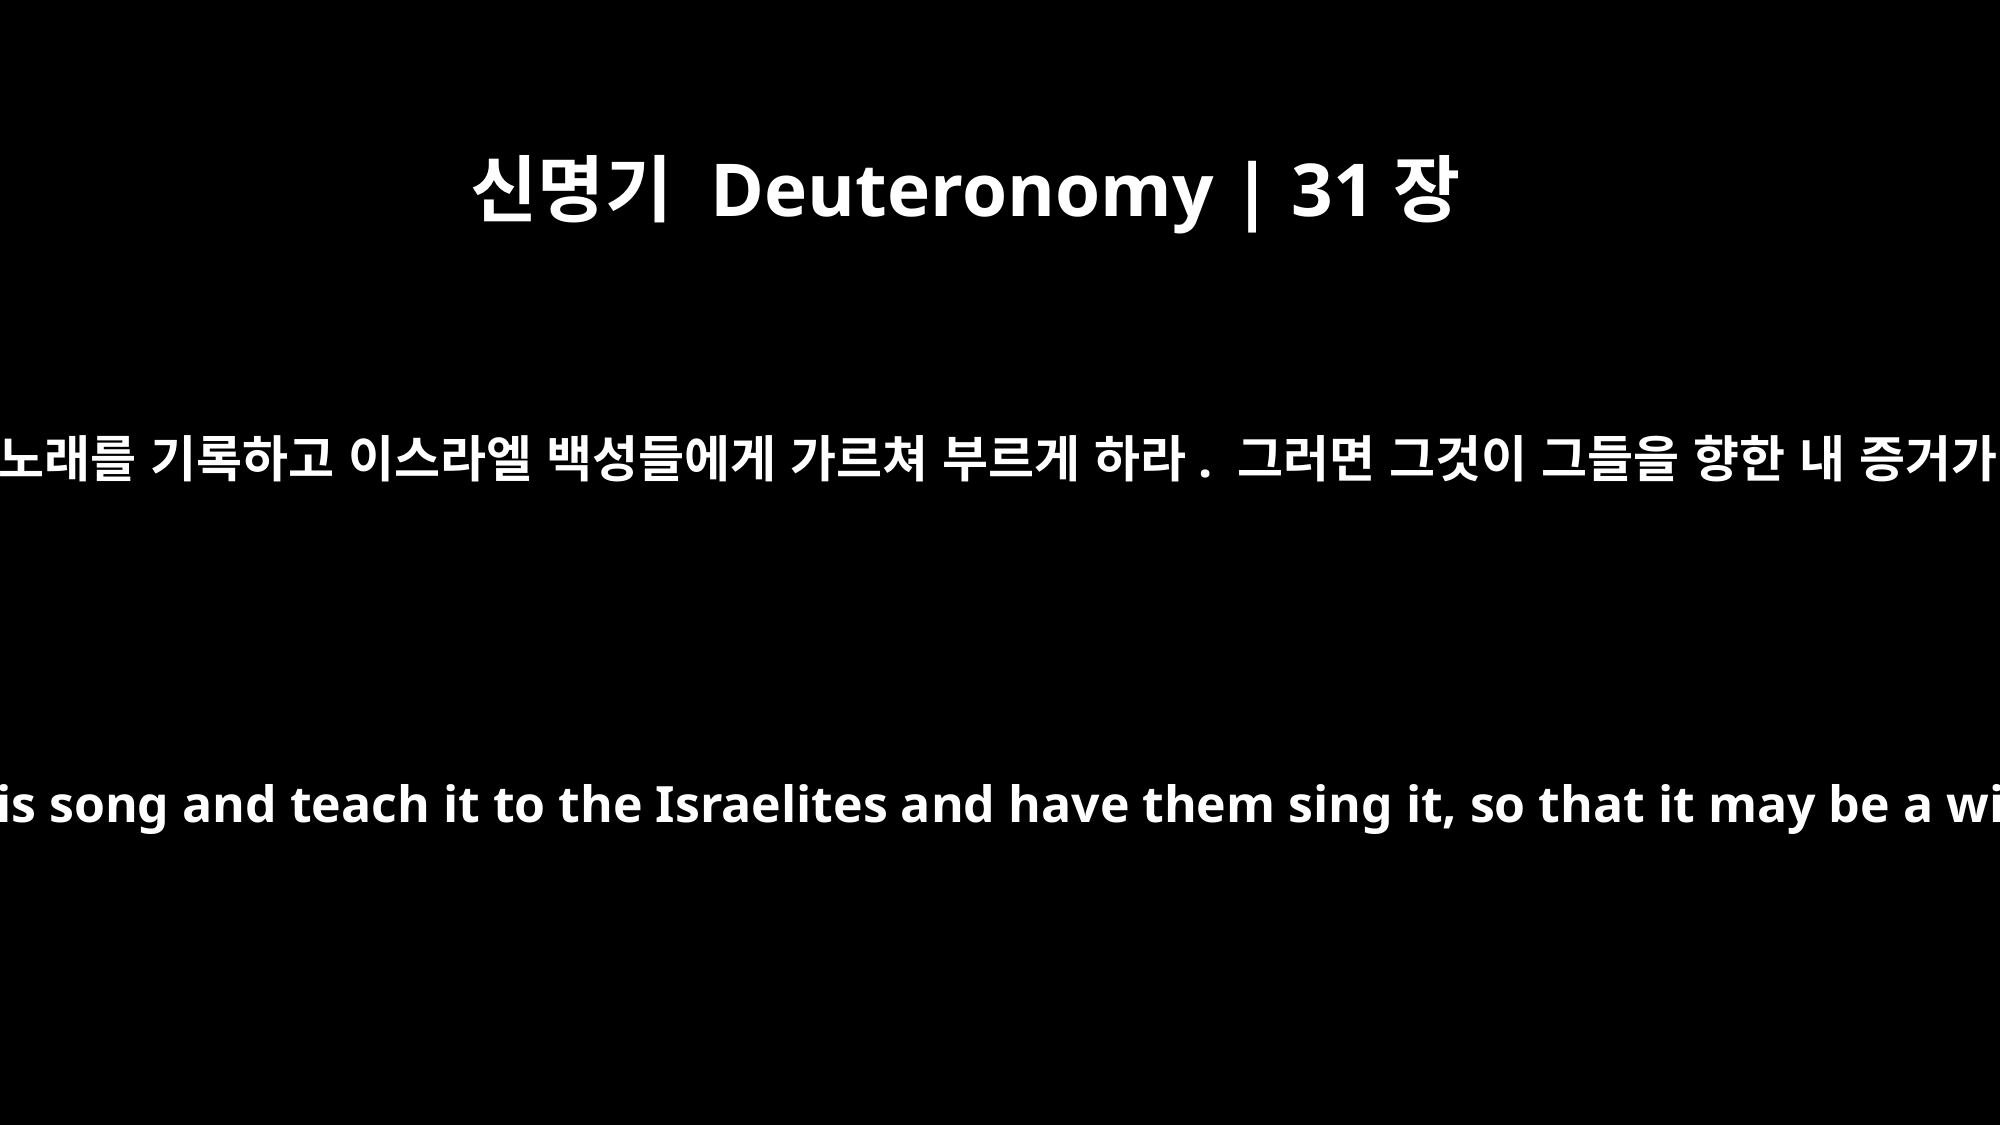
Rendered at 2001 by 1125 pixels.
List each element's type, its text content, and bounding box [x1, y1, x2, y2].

text_box "Now write down for yourselves this song and teach it to the Israelites and have them sing it, so that it may be a witness for me against them. [0, 764, 2000, 840]
text_box 신명기 Deuteronomy | 31장 [456, 136, 1476, 239]
text_box 19 이제 너희가 이 노래를 기록하고 이스라엘 백성들에게 가르쳐 부르게 하라. 그러면 그것이 그들을 향한 내 증거가 될 것이다. [0, 359, 2000, 495]
